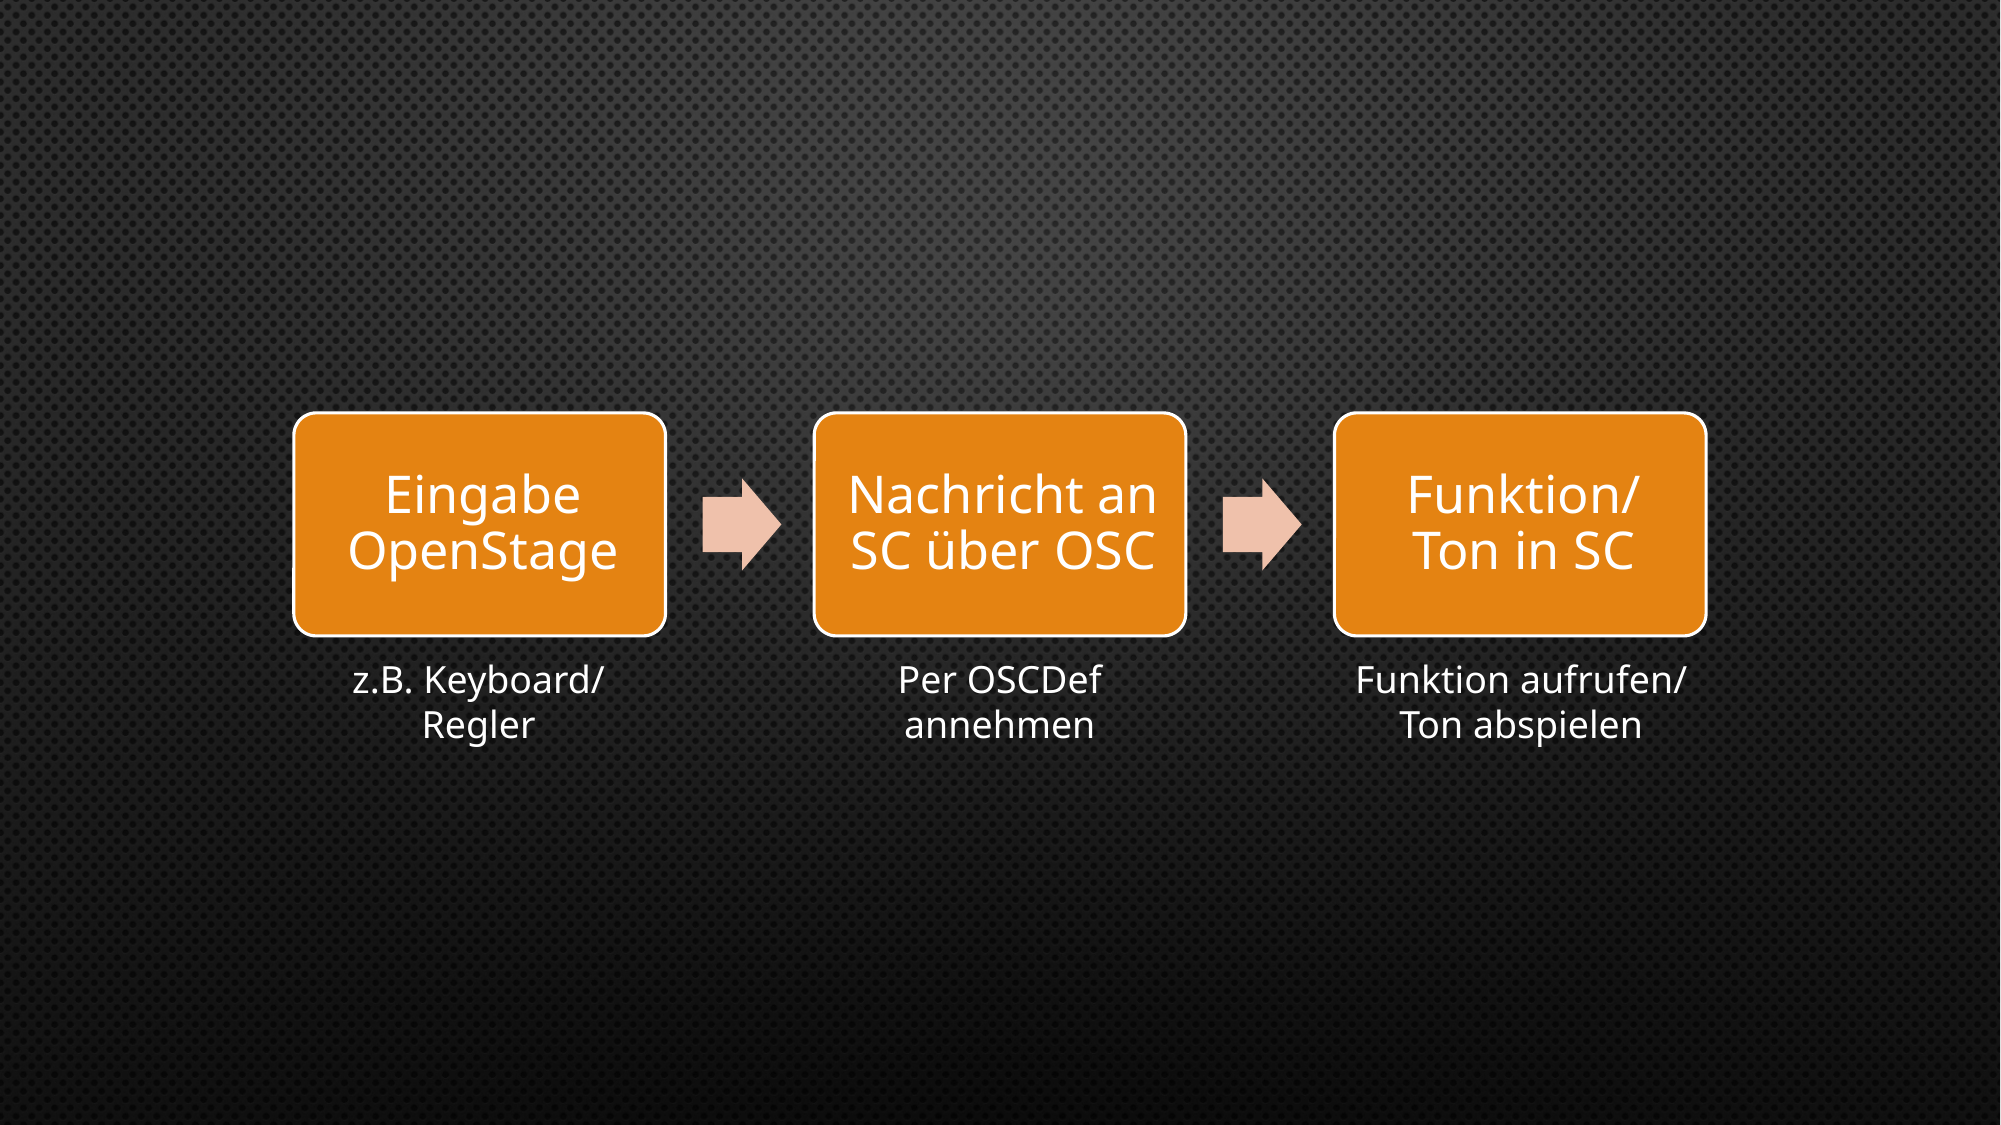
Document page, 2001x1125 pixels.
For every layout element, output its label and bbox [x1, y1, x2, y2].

text_box [292, 117, 1708, 932]
